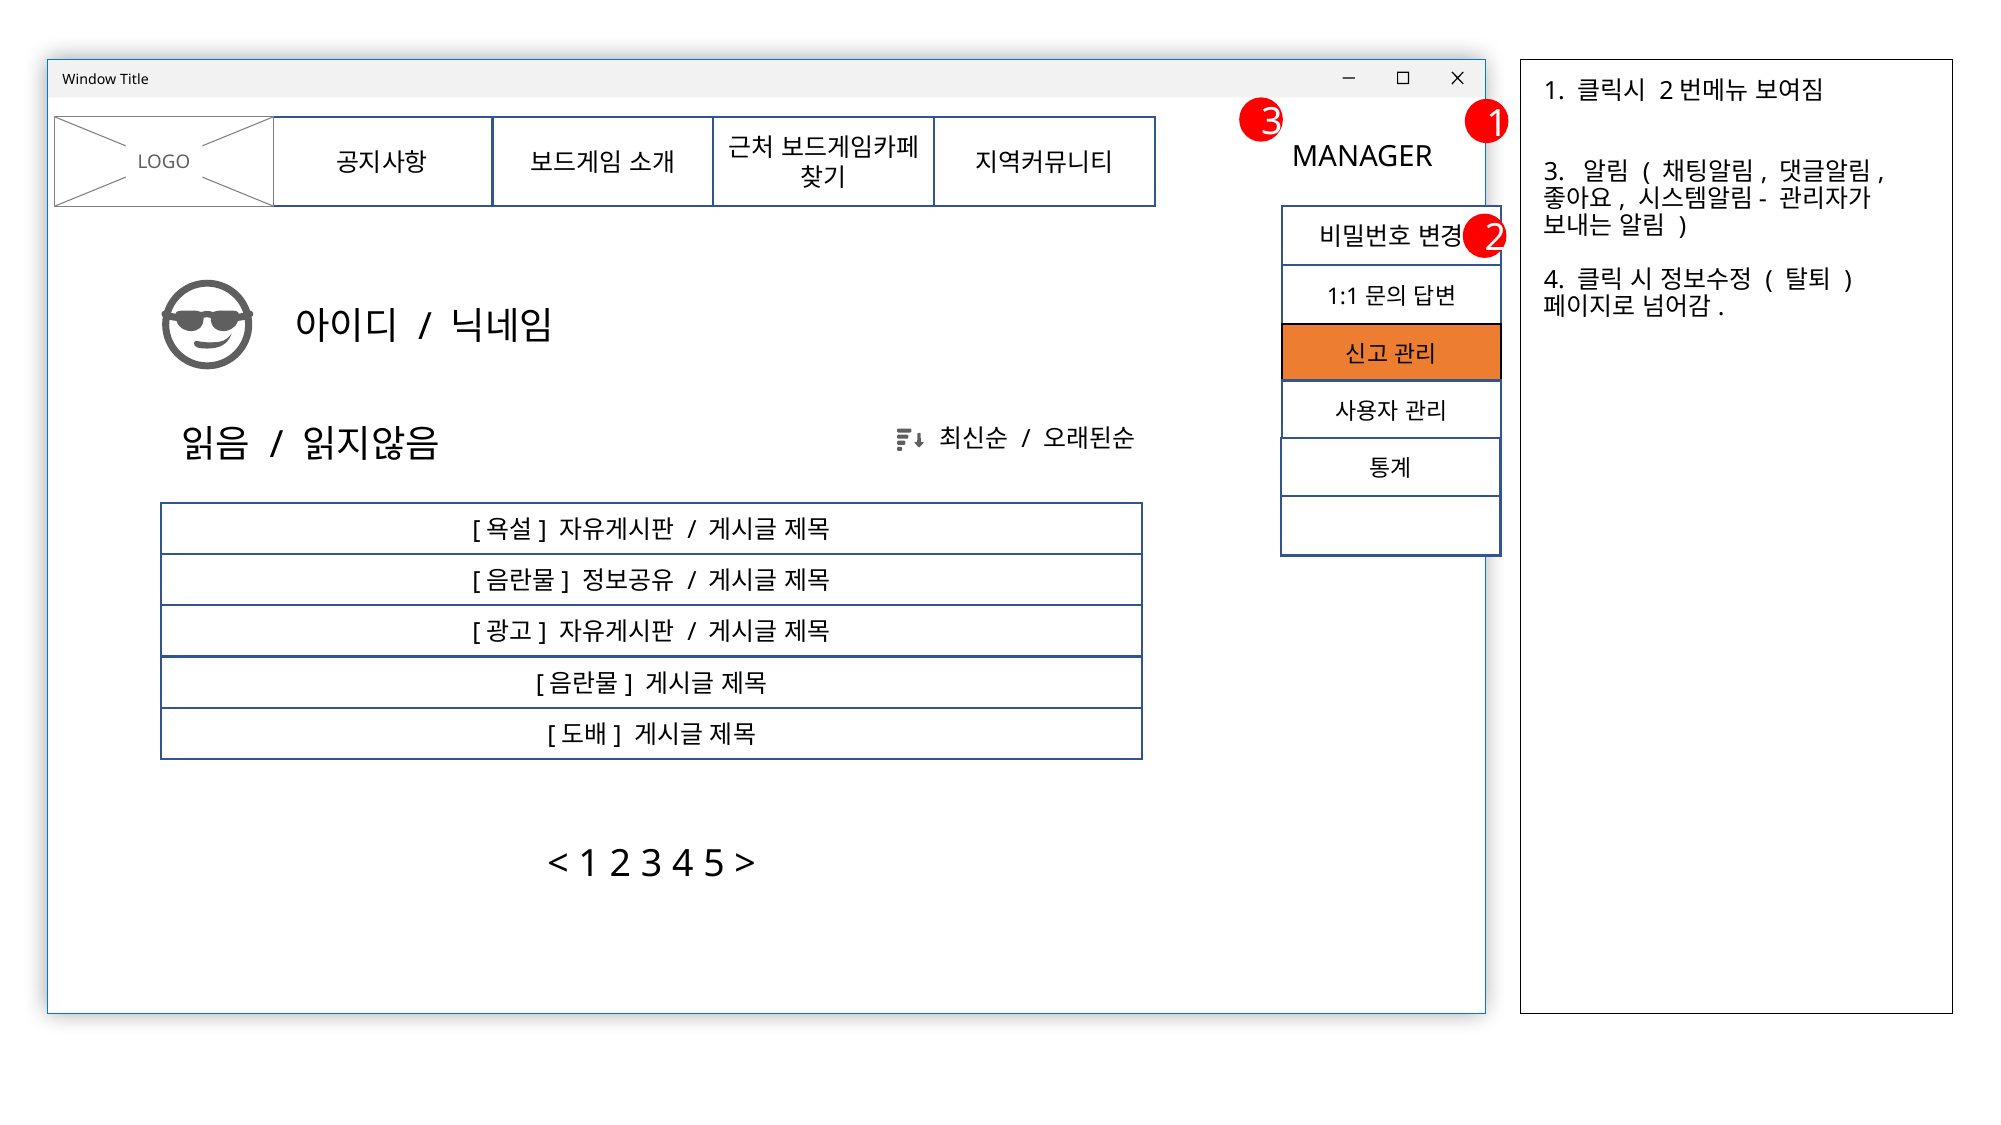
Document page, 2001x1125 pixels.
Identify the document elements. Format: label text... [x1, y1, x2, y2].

text_box [욕설] 자유게시판 / 게시글 제목 [160, 502, 1143, 553]
text_box [914, 432, 924, 448]
text_box 보드게임 소개 [492, 116, 712, 207]
text_box 3 [1239, 97, 1283, 142]
text_box 비밀번호 변경 [1281, 205, 1502, 264]
text_box [음란물] 게시글 제목 [160, 656, 1143, 707]
text_box 2 [1462, 213, 1507, 258]
text_box 통계 [1280, 437, 1502, 495]
text_box [897, 428, 912, 433]
text_box 지역커뮤니티 [933, 116, 1156, 207]
text_box [897, 440, 906, 445]
text_box 최신순 / 오래된순 [924, 415, 1151, 460]
text_box 사용자 관리 [1281, 379, 1502, 437]
text_box [도배] 게시글 제목 [160, 707, 1143, 760]
text_box [1280, 495, 1502, 557]
text_box 1 [1464, 98, 1509, 144]
text_box 근처 보드게임카페 찾기 [712, 116, 933, 207]
text_box [161, 279, 254, 370]
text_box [54, 116, 274, 207]
text_box MANAGER [1263, 123, 1462, 186]
text_box [광고] 자유게시판 / 게시글 제목 [160, 604, 1143, 656]
text_box 아이디 / 닉네임 [280, 294, 570, 355]
text_box 읽음 / 읽지않음 [166, 412, 456, 473]
text_box 1:1문의 답변 [1281, 264, 1502, 323]
title 1. 클릭시 2번메뉴 보여짐 3. 알림 ( 채팅알림, 댓글알림, 좋아요, 시스템알림- 관리자가 보내는 알림 ) 4. 클릭 시 정보수정 ( 탈퇴 ) 페이지로 넘어감. [1529, 71, 1961, 1025]
text_box 신고 관리 [1281, 323, 1502, 379]
text_box 공지사항 [274, 116, 492, 207]
text_box [897, 434, 909, 439]
text_box [음란물] 정보공유 / 게시글 제목 [160, 553, 1143, 604]
text_box < 1 2 3 4 5 > [328, 832, 976, 891]
